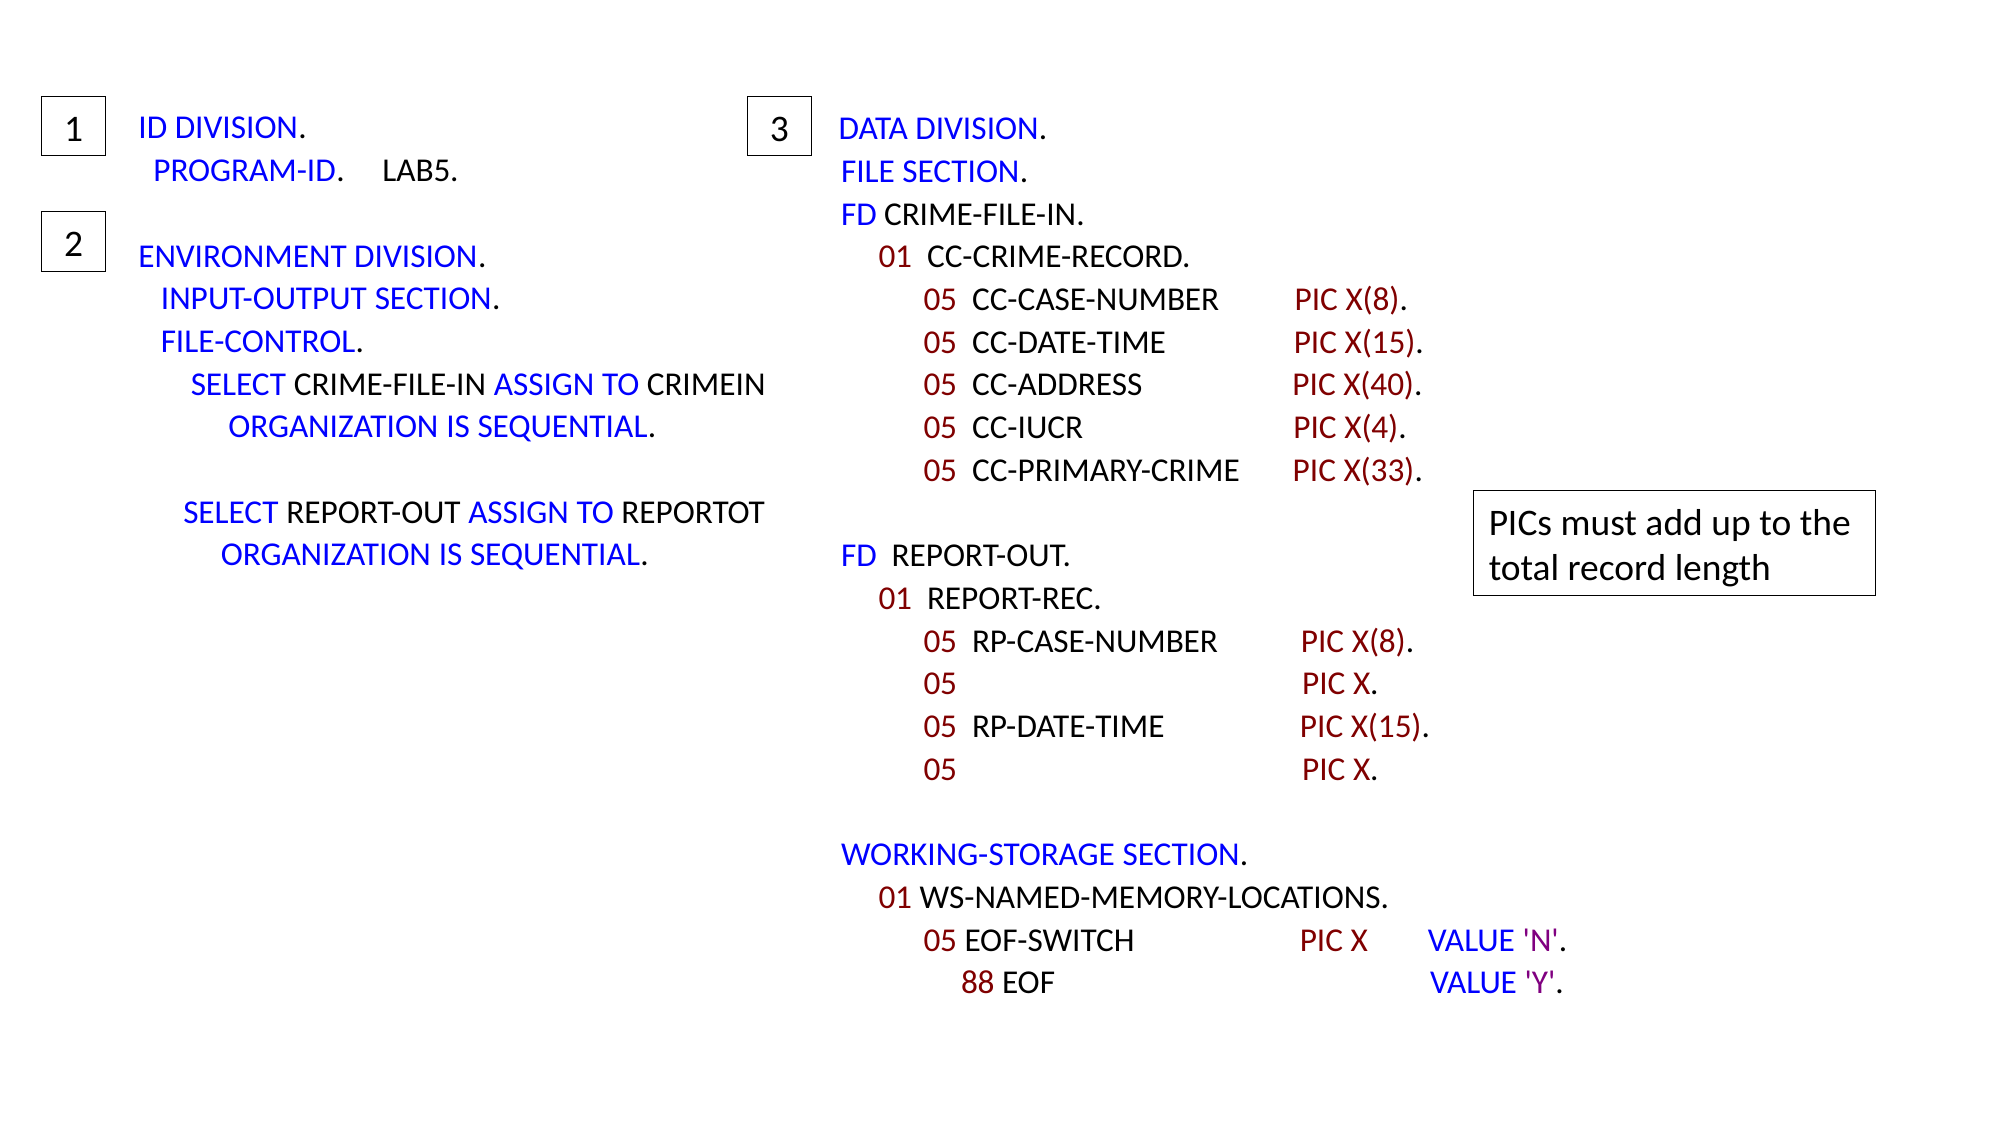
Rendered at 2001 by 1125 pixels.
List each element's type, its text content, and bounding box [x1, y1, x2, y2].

text_box 1 [41, 96, 106, 156]
text_box PICs must add up to the total record length [1473, 490, 1876, 596]
text_box ID DIVISION. PROGRAM-ID. LAB5. ENVIRONMENT DIVISION. INPUT-OUTPUT SECTION. FILE-CONTROL. SELECT CRIME-FILE-IN ASSIGN TO CRIMEIN ORGANIZATION IS SEQUENTIAL. SELECT REPORT-OUT ASSIGN TO REPORTOT ORGANIZATION IS SEQUENTIAL. [71, 68, 812, 623]
text_box 2 [41, 211, 106, 272]
text_box 3 [747, 96, 812, 156]
text_box DATA DIVISION. FILE SECTION. FD CRIME-FILE-IN. 01 CC-CRIME-RECORD. 05 CC-CASE-NUMBER PIC X(8). 05 CC-DATE-TIME PIC X(15). 05 CC-ADDRESS PIC X(40). 05 CC-IUCR PIC X(4). 05 CC-PRIMARY-CRIME PIC X(33). FD REPORT-OUT. 01 REPORT-REC. 05 RP-CASE-NUMBER PIC X(8). 05 PIC X. 05 RP-DATE-TIME PIC X(15). 05 PIC X. WORKING-STORAGE SECTION. 01 WS-NAMED-MEMORY-LOCATIONS. 05 EOF-SWITCH PIC X VALUE 'N'. 88 EOF VALUE 'Y'. [811, 96, 1812, 1035]
